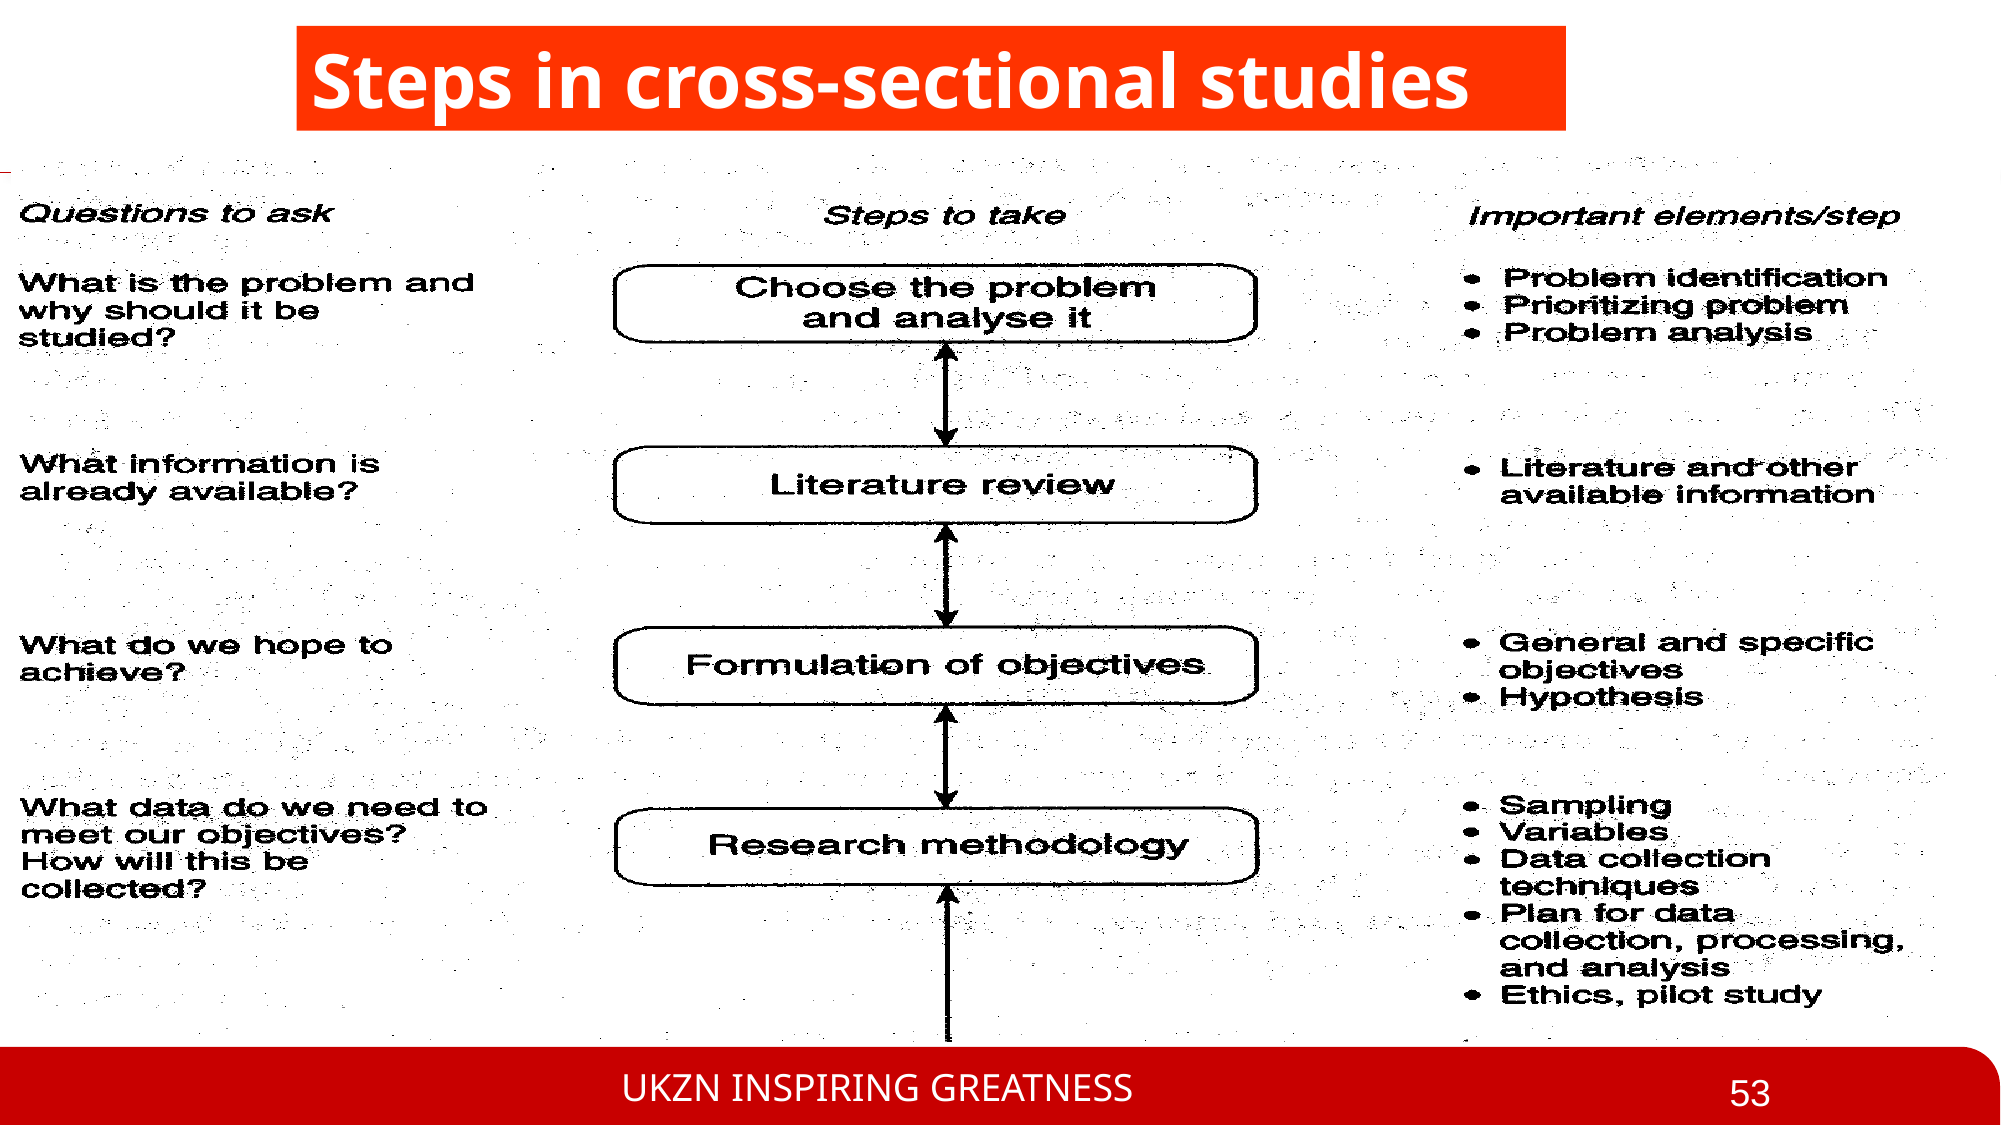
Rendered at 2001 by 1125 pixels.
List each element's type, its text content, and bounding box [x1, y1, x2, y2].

slide_number 53 [1714, 1061, 1820, 1125]
text_box Steps in cross-sectional studies [296, 25, 1566, 131]
picture [11, 151, 2000, 1042]
